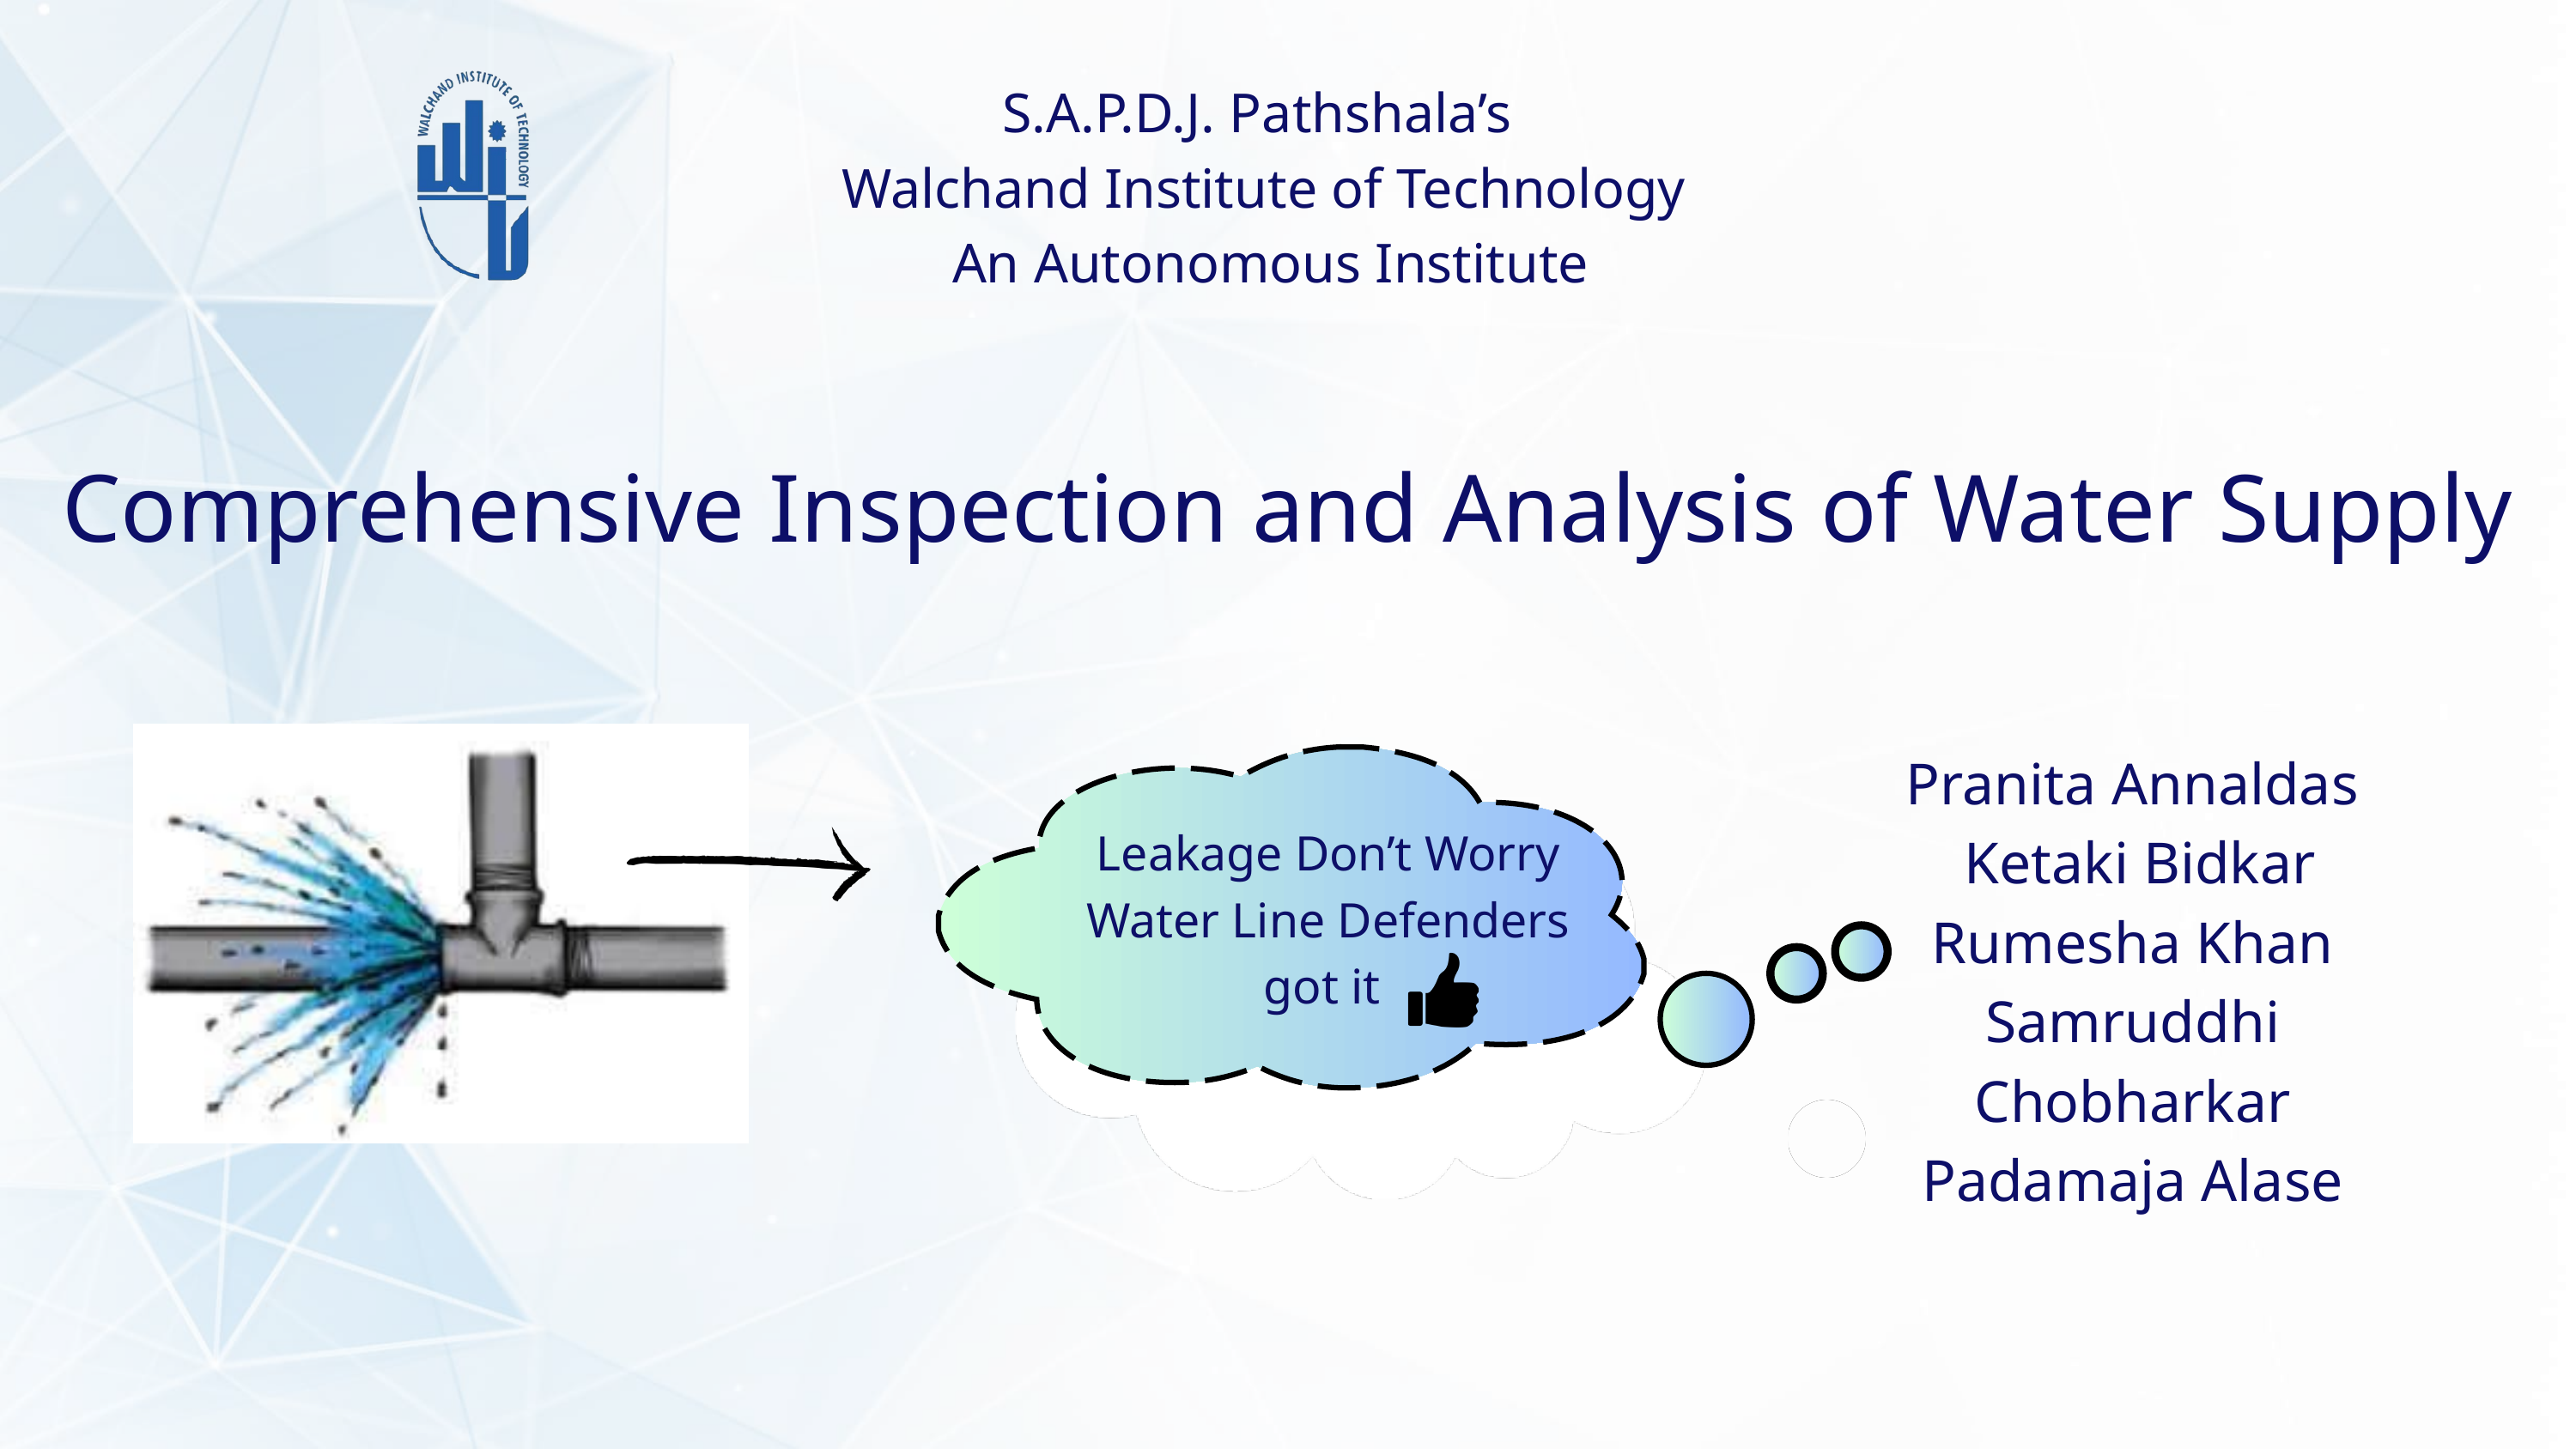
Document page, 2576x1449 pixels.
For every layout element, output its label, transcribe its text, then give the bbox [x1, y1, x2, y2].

text_box [1015, 780, 1707, 1200]
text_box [1834, 925, 1888, 979]
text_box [1770, 947, 1824, 1000]
text_box [626, 827, 871, 901]
text_box [1788, 1100, 1866, 1178]
text_box [133, 724, 749, 1143]
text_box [938, 746, 1644, 1088]
text_box [0, 0, 2576, 1449]
text_box Comprehensive Inspection and Analysis of Water Supply [20, 430, 2555, 561]
text_box [361, 54, 586, 340]
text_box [1660, 973, 1753, 1066]
text_box S.A.P.D.J. Pathshala’s Walchand Institute of Technology An Autonomous Institute [257, 68, 2271, 430]
text_box Pranita Annaldas Ketaki Bidkar Rumesha Khan Samruddhi Chobharkar Padamaja Alase [1822, 736, 2443, 1213]
